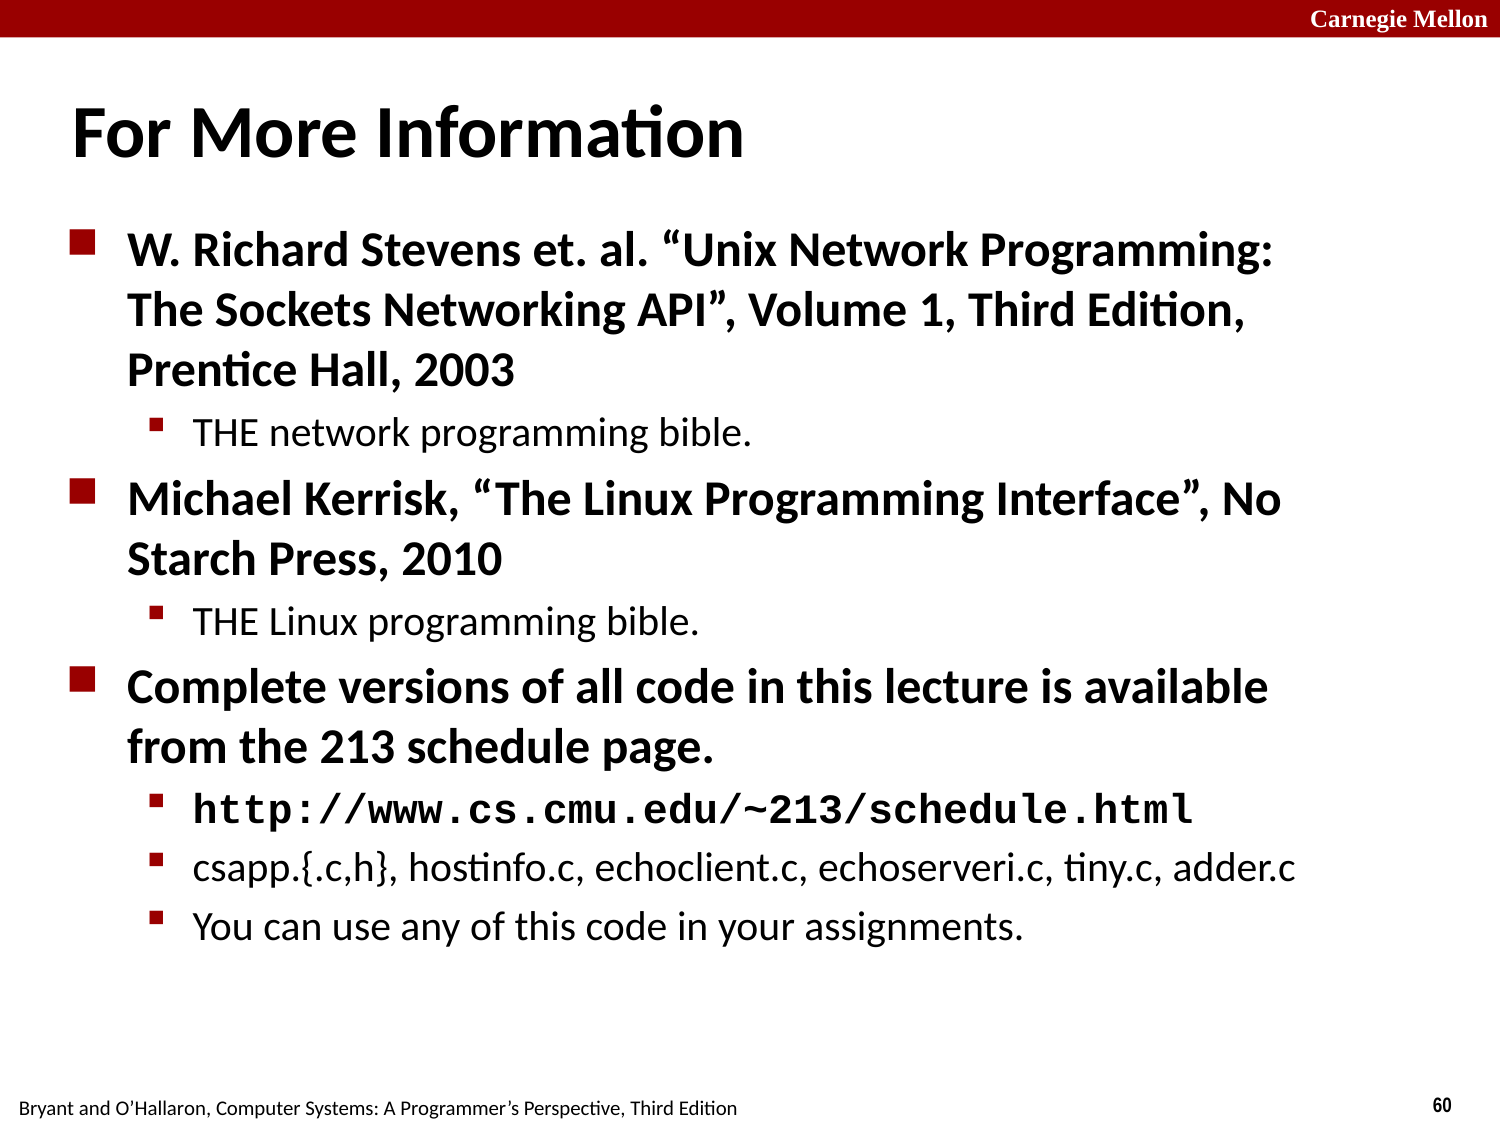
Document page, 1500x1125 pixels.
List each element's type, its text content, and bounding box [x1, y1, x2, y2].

title For More Information [56, 80, 1051, 176]
list W. Richard Stevens et. al. “Unix Network Programming: The Sockets Networking API”, Volume 1, Third Edition, Prentice Hall, 2003 THE network programming bible. Michael Kerrisk, “The Linux Programming Interface”, No Starch Press, 2010 THE Linux programming bible. Complete versions of all code in this lecture is available from the 213 schedule page. http://www.cs.cmu.edu/~213/schedule.html csapp.{.c,h}, hostinfo.c, echoclient.c, echoserveri.c, tiny.c, adder.c You can use any of this code in your assignments. [55, 209, 1352, 1026]
